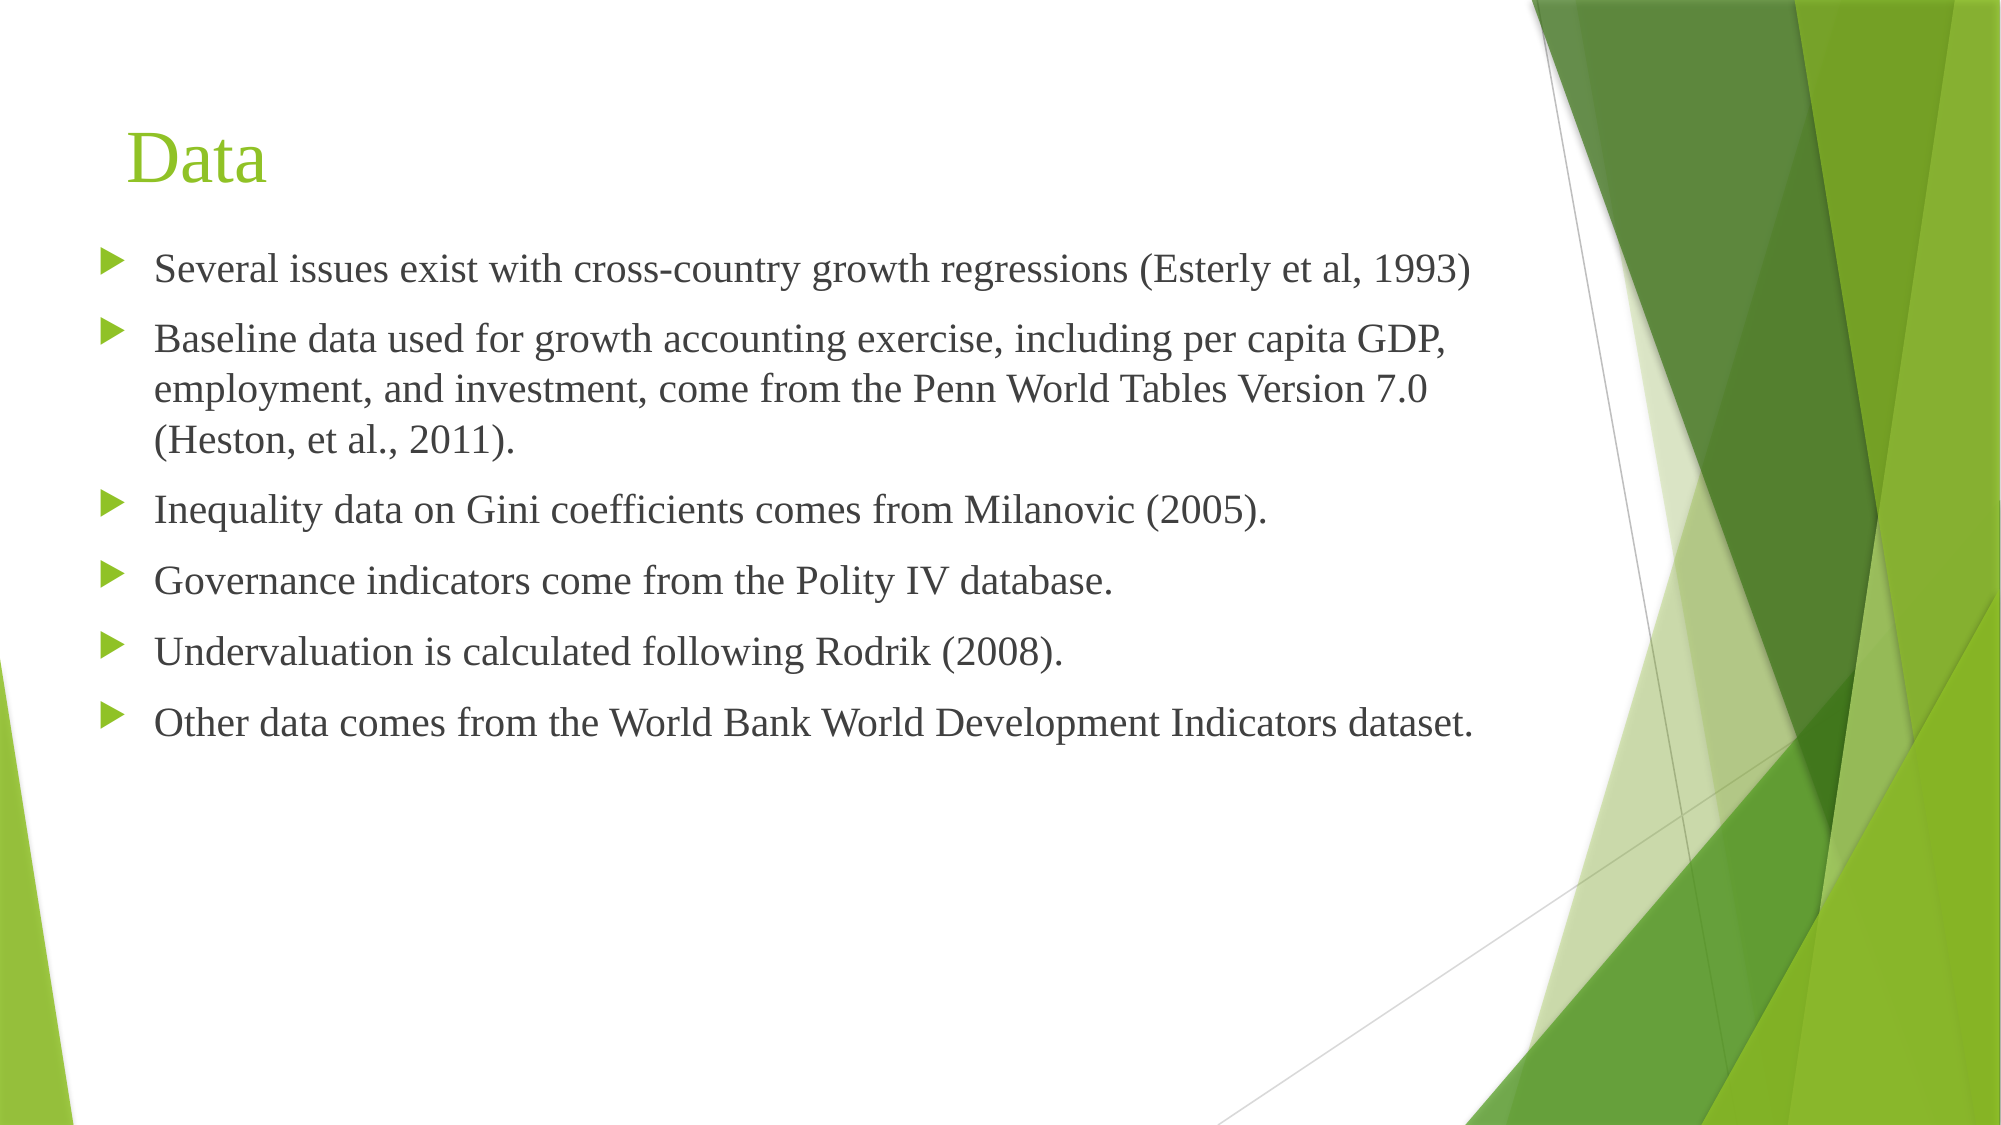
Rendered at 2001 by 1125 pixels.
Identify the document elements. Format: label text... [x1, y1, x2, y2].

list Several issues exist with cross-country growth regressions (Esterly et al, 1993) Baseline data used for growth accounting exercise, including per capita GDP, employment, and investment, come from the Penn World Tables Version 7.0 (Heston, et al., 2011). Inequality data on Gini coefficients comes from Milanovic (2005). Governance indicators come from the Polity IV database. Undervaluation is calculated following Rodrik (2008). Other data comes from the World Bank World Development Indicators dataset. [82, 232, 1522, 991]
title Data [111, 99, 1522, 232]
